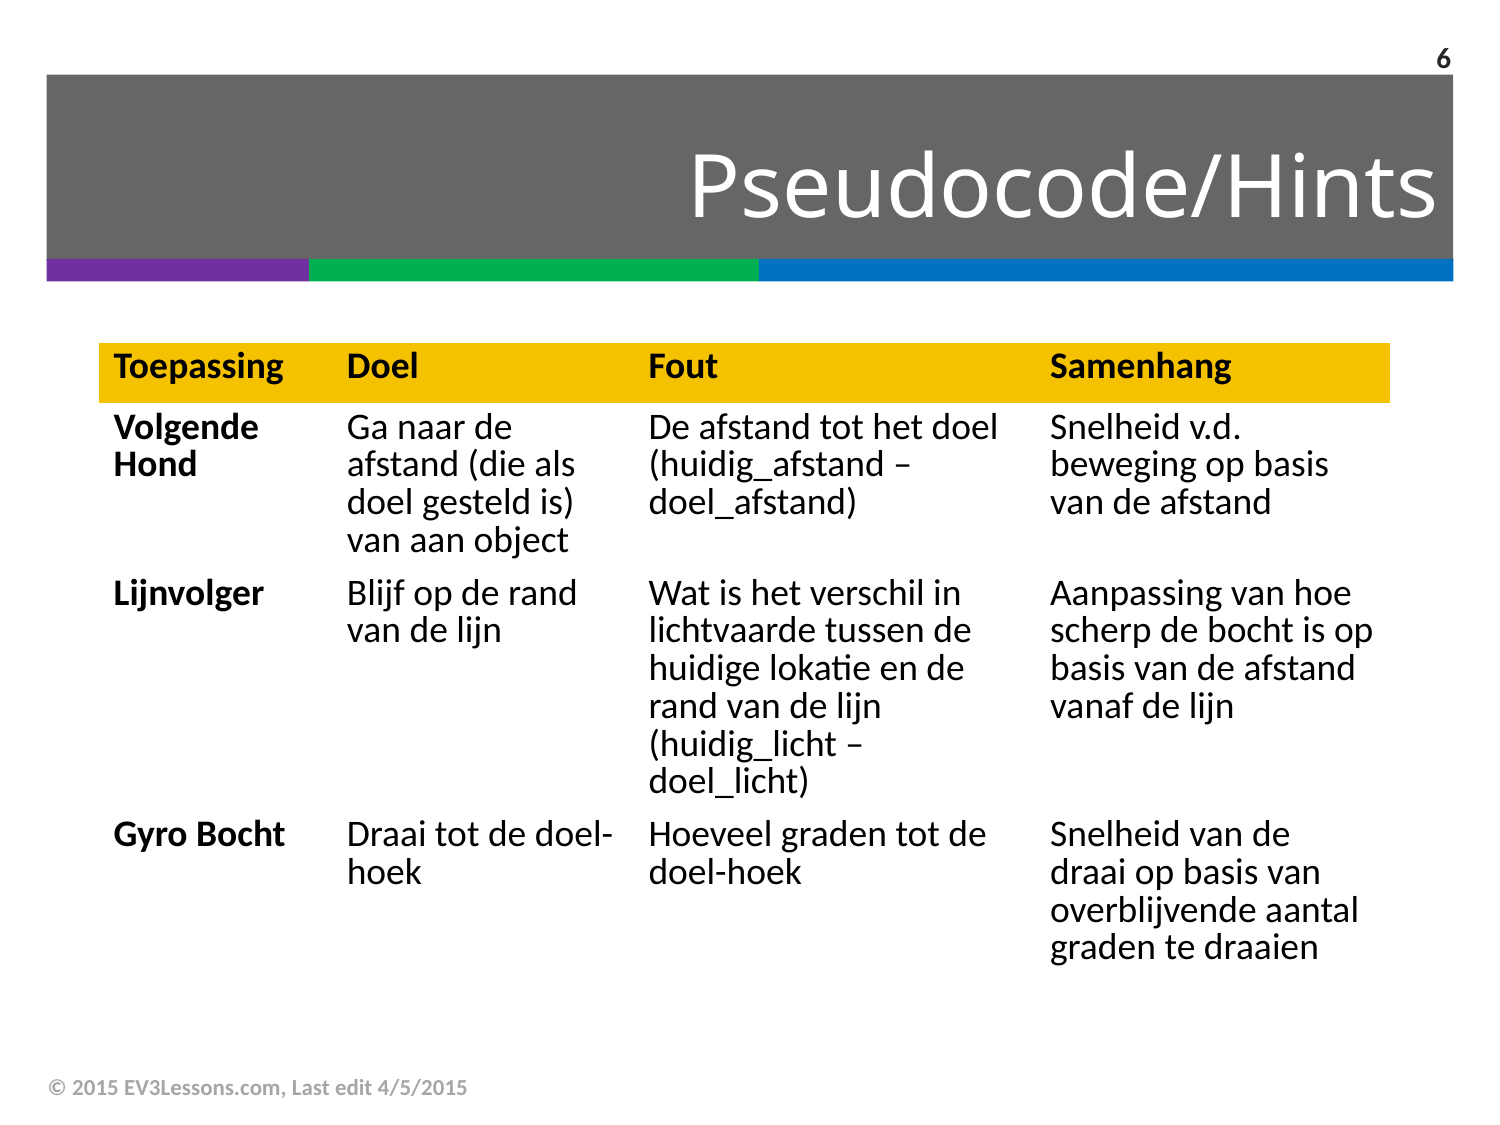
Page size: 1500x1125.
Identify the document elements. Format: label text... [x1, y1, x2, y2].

table_header Toepassing [99, 343, 332, 403]
table_header Fout [634, 343, 1035, 403]
table_header Samenhang [1035, 343, 1390, 403]
table_cell Gyro Bocht [99, 811, 332, 977]
table_cell Draai tot de doel-hoek [332, 811, 634, 977]
table_cell Snelheid van de draai op basis van overblijvende aantal graden te draaien [1035, 811, 1390, 977]
table_cell Snelheid v.d. beweging op basis van de afstand [1035, 403, 1390, 569]
table_cell Aanpassing van hoe scherp de bocht is op basis van de afstand vanaf de lijn [1035, 569, 1390, 811]
slide_number 6 [1362, 27, 1466, 87]
table_cell Hoeveel graden tot de doel-hoek [634, 811, 1035, 977]
table_cell Blijf op de rand van de lijn [332, 569, 634, 811]
table_cell Lijnvolger [99, 569, 332, 811]
table_cell Ga naar de afstand (die als doel gesteld is) van aan object [332, 403, 634, 569]
table_cell De afstand tot het doel (huidig_afstand – doel_afstand) [634, 403, 1035, 569]
table_cell Wat is het verschil in lichtvaarde tussen de huidige lokatie en de rand van de lijn (huidig_licht – doel_licht) [634, 569, 1035, 811]
table_cell Volgende Hond [99, 403, 332, 569]
table_header Doel [332, 343, 634, 403]
title Pseudocode/Hints [46, 103, 1454, 263]
footer © 2015 EV3Lessons.com, Last edit 4/5/2015 [32, 1055, 1038, 1116]
